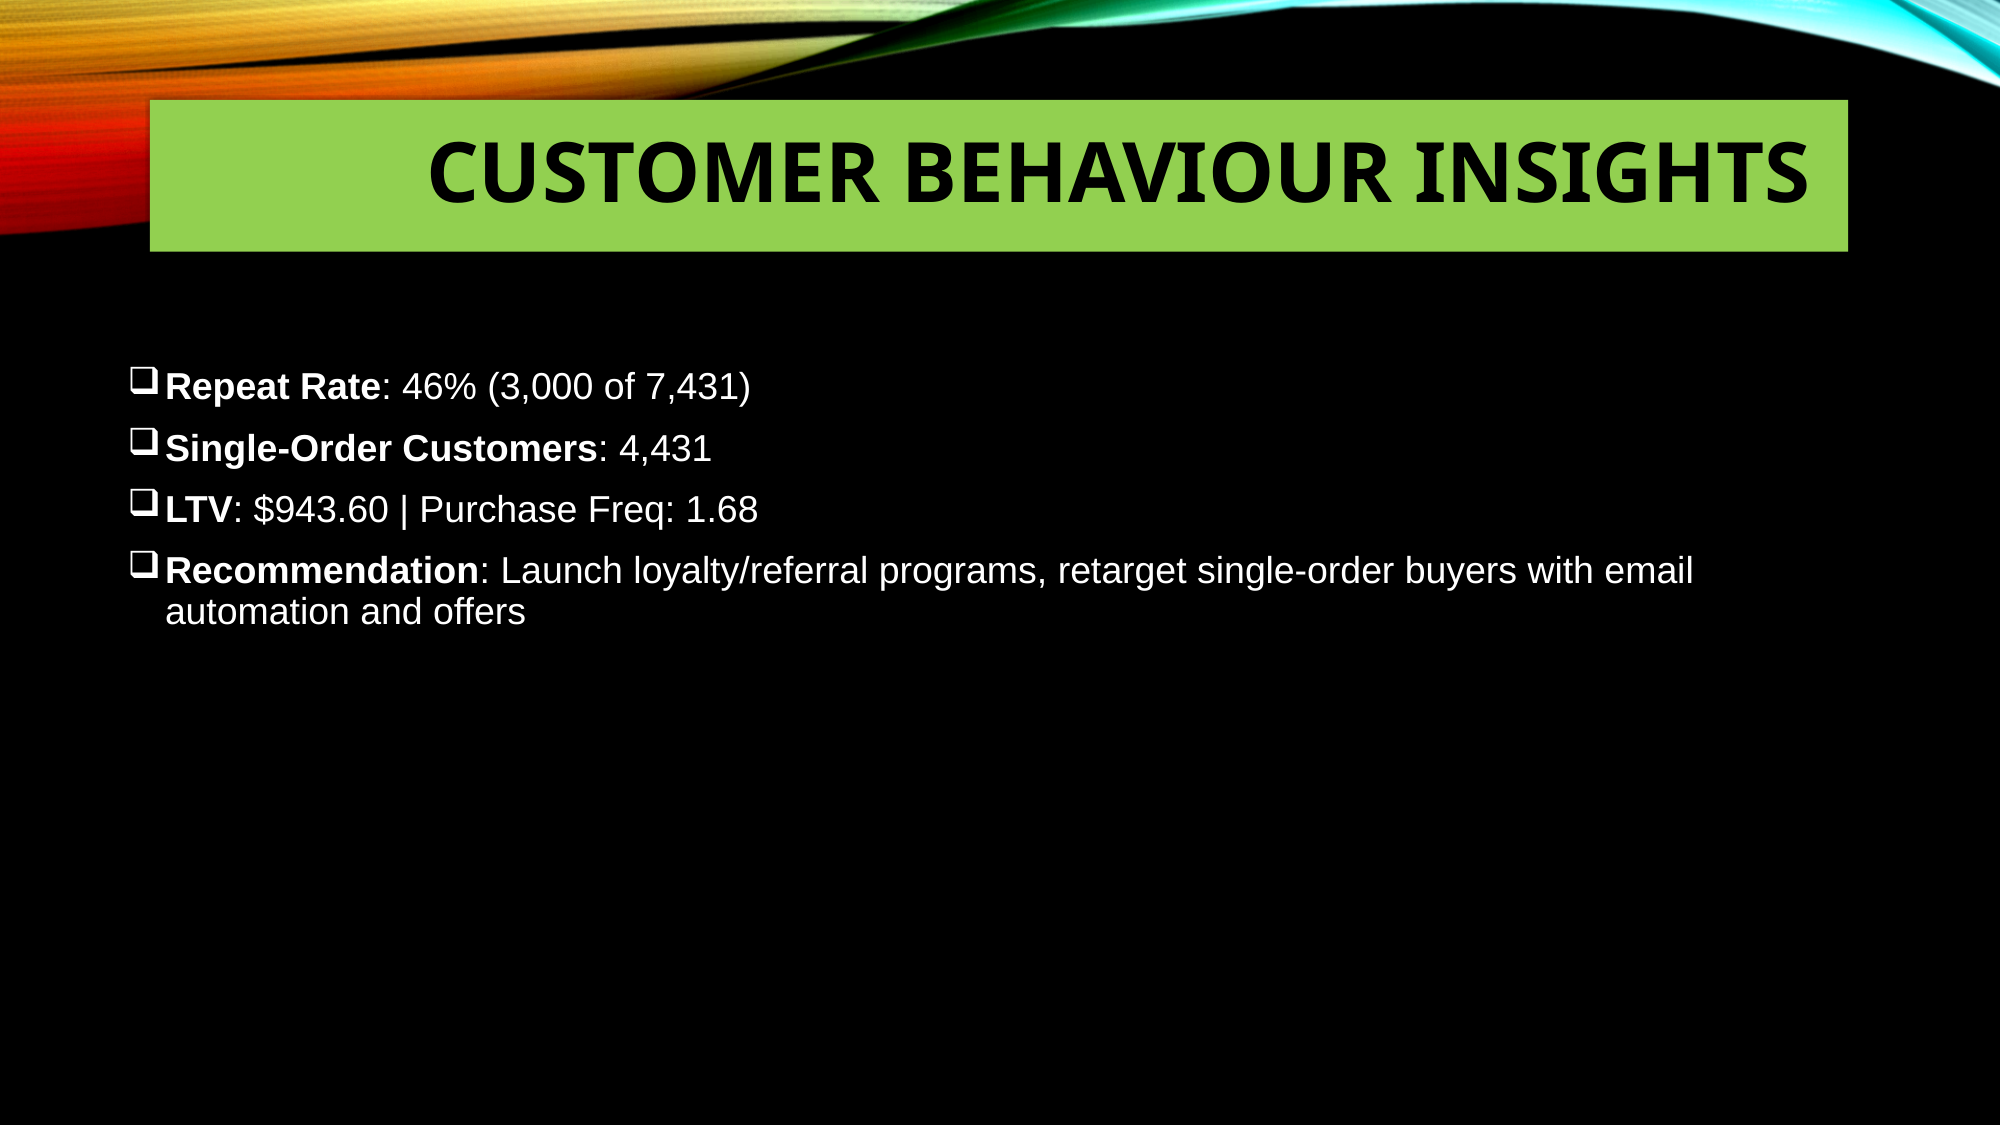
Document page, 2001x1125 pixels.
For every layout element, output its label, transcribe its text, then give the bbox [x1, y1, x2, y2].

picture [0, 0, 2000, 237]
list Repeat Rate: 46% (3,000 of 7,431) Single-Order Customers: 4,431 LTV: $943.60 | Purchase Freq: 1.68 Recommendation: Launch loyalty/referral programs, retarget single-order buyers with email automation and offers [112, 360, 1888, 1021]
title Customer Behaviour Insights [149, 99, 1849, 252]
